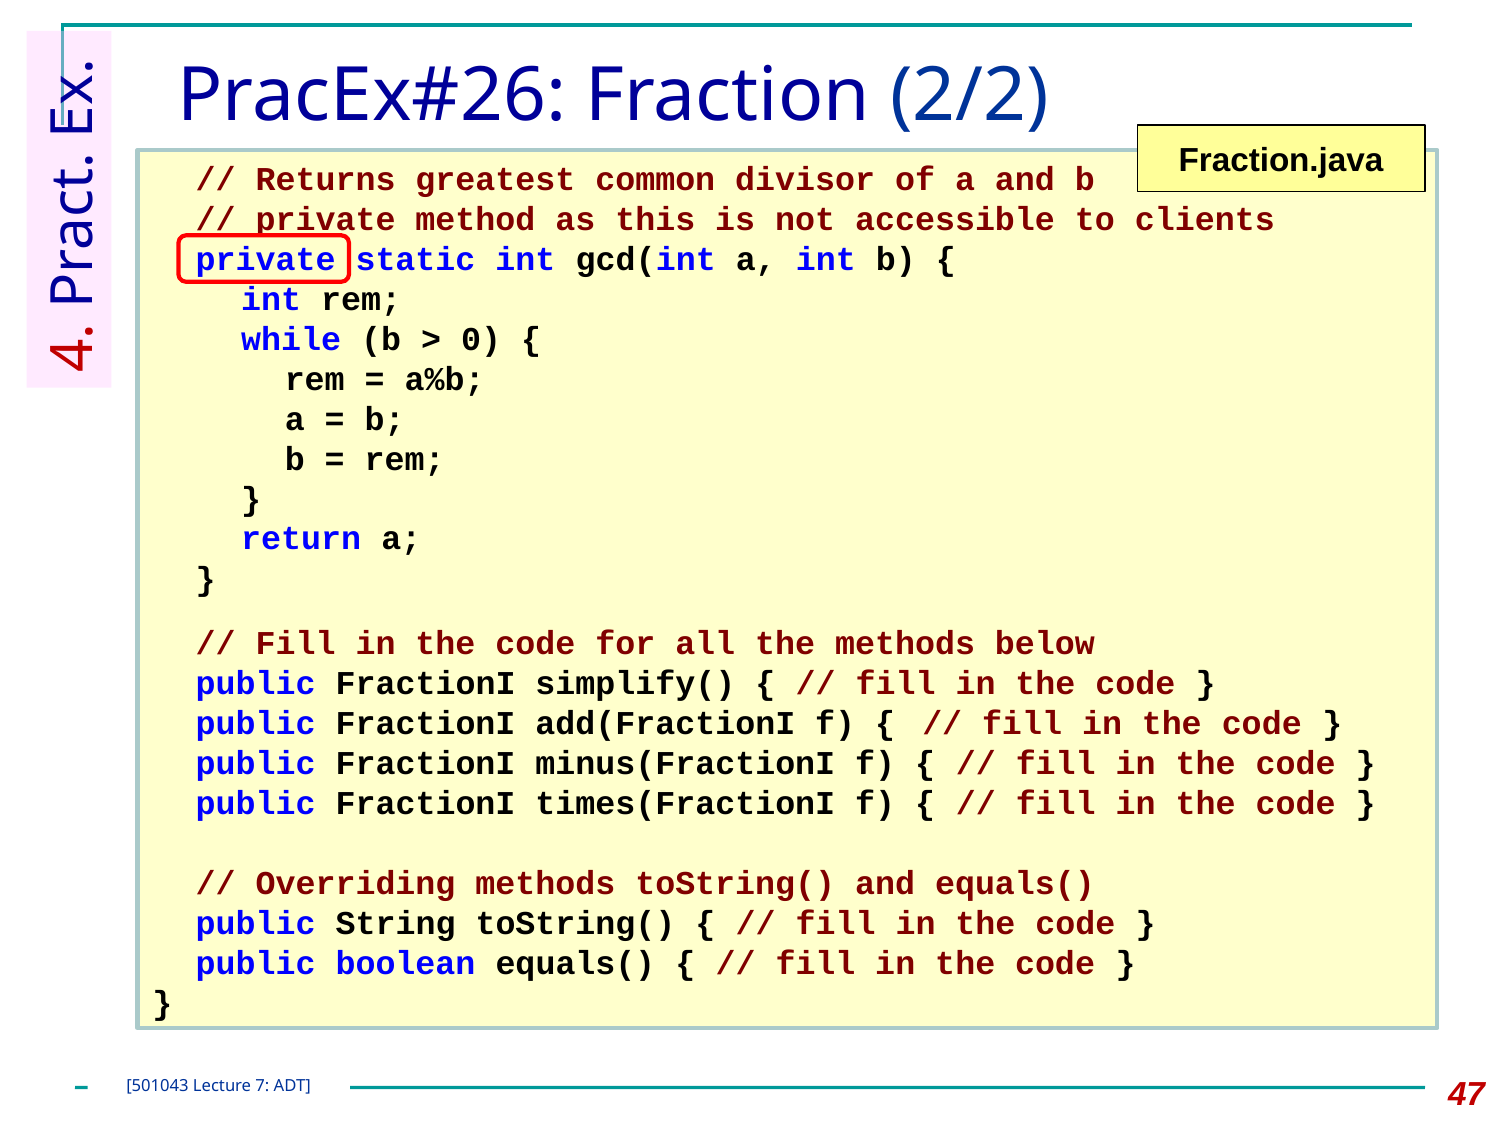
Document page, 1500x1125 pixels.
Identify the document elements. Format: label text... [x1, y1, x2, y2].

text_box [137, 124, 1438, 1064]
text_box [501043 Lecture 7: ADT] [87, 1074, 350, 1100]
slide_number 47 [1400, 1065, 1500, 1125]
text_box 4. Pract. Ex. [26, 30, 112, 388]
title PracEx#26: Fraction (2/2) [162, 37, 1463, 168]
